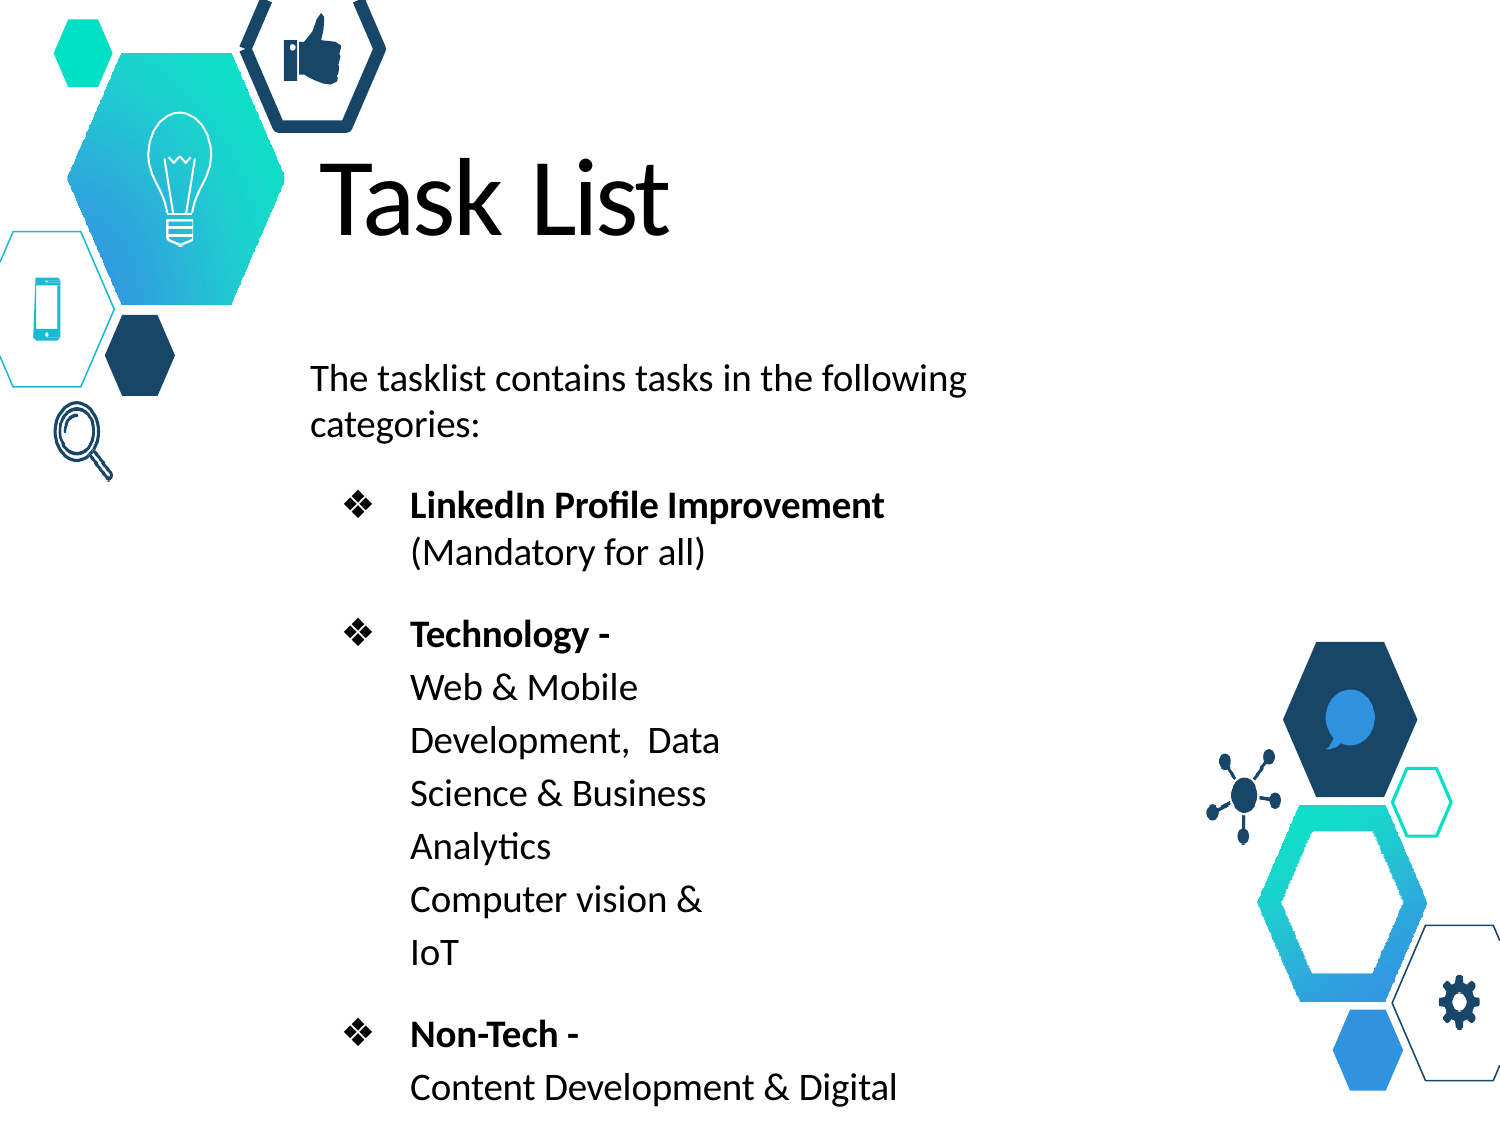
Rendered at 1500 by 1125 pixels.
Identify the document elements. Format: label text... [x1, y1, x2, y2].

text_box [148, 112, 212, 213]
text_box [299, 13, 342, 85]
text_box The tasklist contains tasks in the following categories: LinkedIn Profile Improvement (Mandatory for all) Technology - Web & Mobile Development, Data Science & Business Analytics Computer vision & IoT Non-Tech - Content Development & Digital Marketing, and Human Resources & Campus Ambassador [307, 349, 980, 1125]
text_box [1392, 768, 1452, 837]
text_box [104, 314, 175, 396]
text_box [166, 219, 194, 247]
text_box [283, 40, 298, 81]
text_box [53, 19, 113, 88]
text_box [33, 277, 61, 341]
text_box [65, 402, 88, 407]
text_box [1392, 1003, 1500, 1081]
text_box [1206, 749, 1281, 845]
title Task List [307, 94, 681, 286]
text_box [1325, 689, 1375, 750]
text_box [1282, 641, 1418, 798]
text_box [67, 53, 285, 305]
text_box [1392, 925, 1500, 1003]
text_box [1438, 975, 1480, 1030]
text_box [1257, 805, 1427, 1002]
text_box [245, 0, 380, 127]
text_box [168, 156, 191, 163]
text_box [0, 231, 115, 387]
text_box [1332, 1009, 1404, 1091]
text_box [58, 407, 113, 482]
